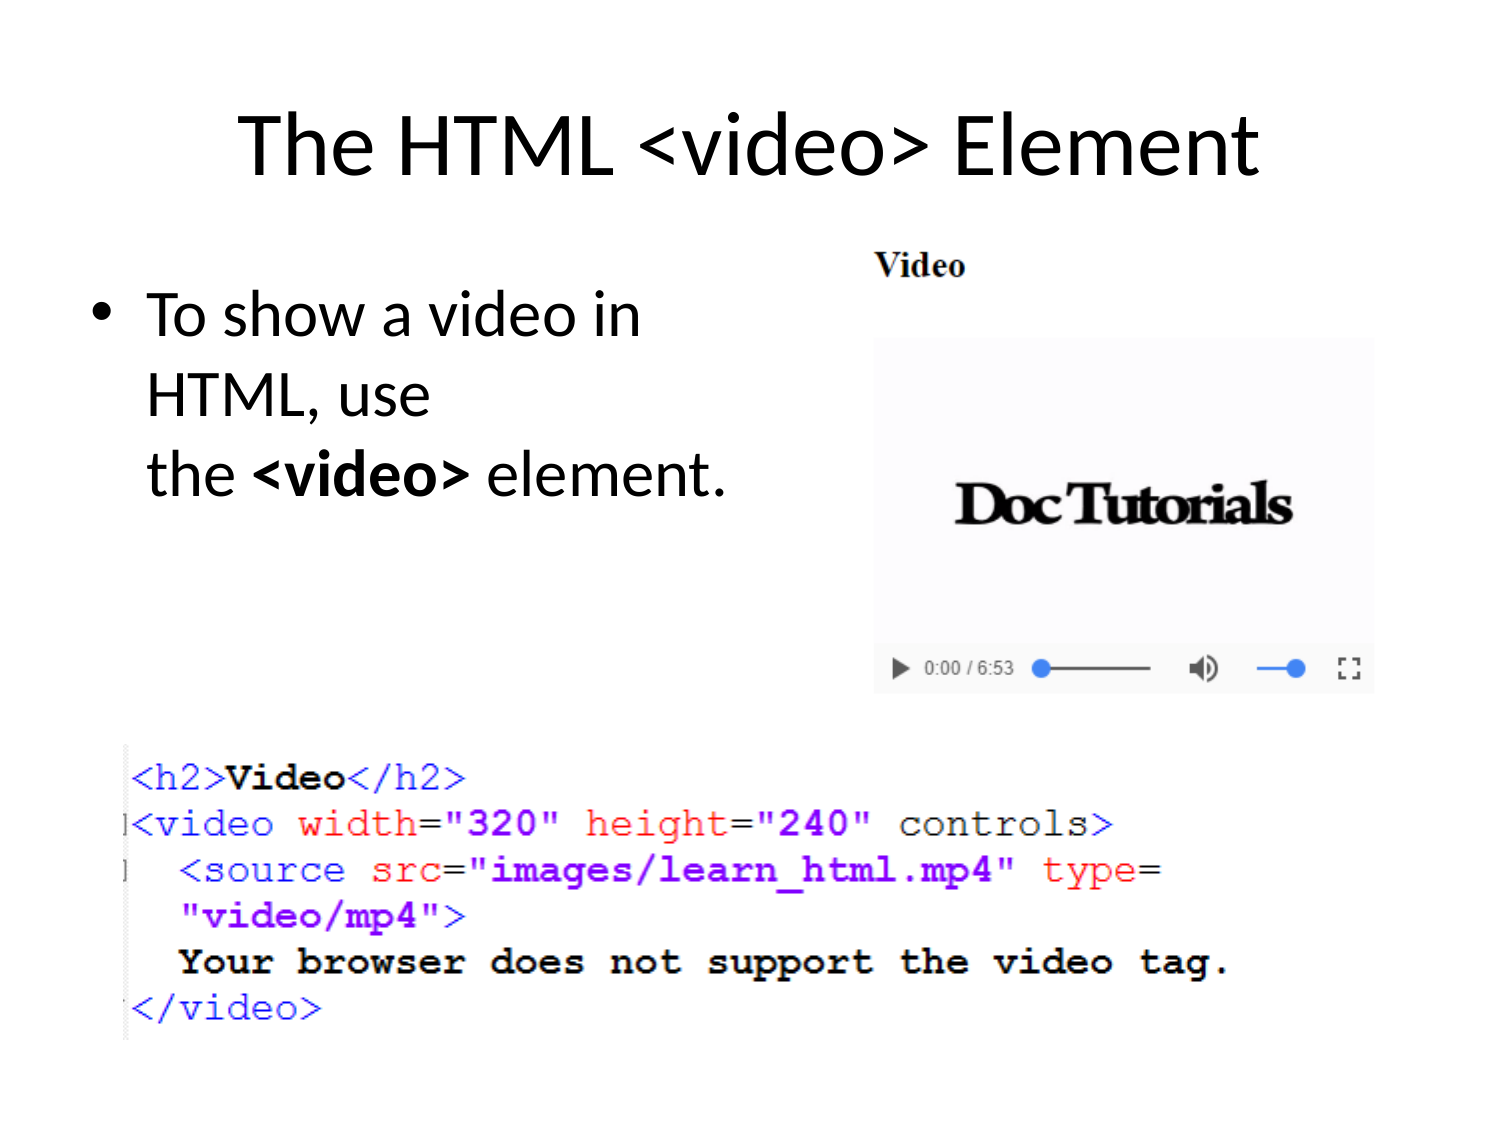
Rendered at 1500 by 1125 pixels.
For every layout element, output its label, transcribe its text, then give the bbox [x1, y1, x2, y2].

list To show a video in HTML, use the <video> element. [75, 262, 798, 1005]
picture [867, 234, 1387, 711]
title The HTML <video> Element [75, 45, 1425, 233]
picture [123, 744, 1248, 1040]
